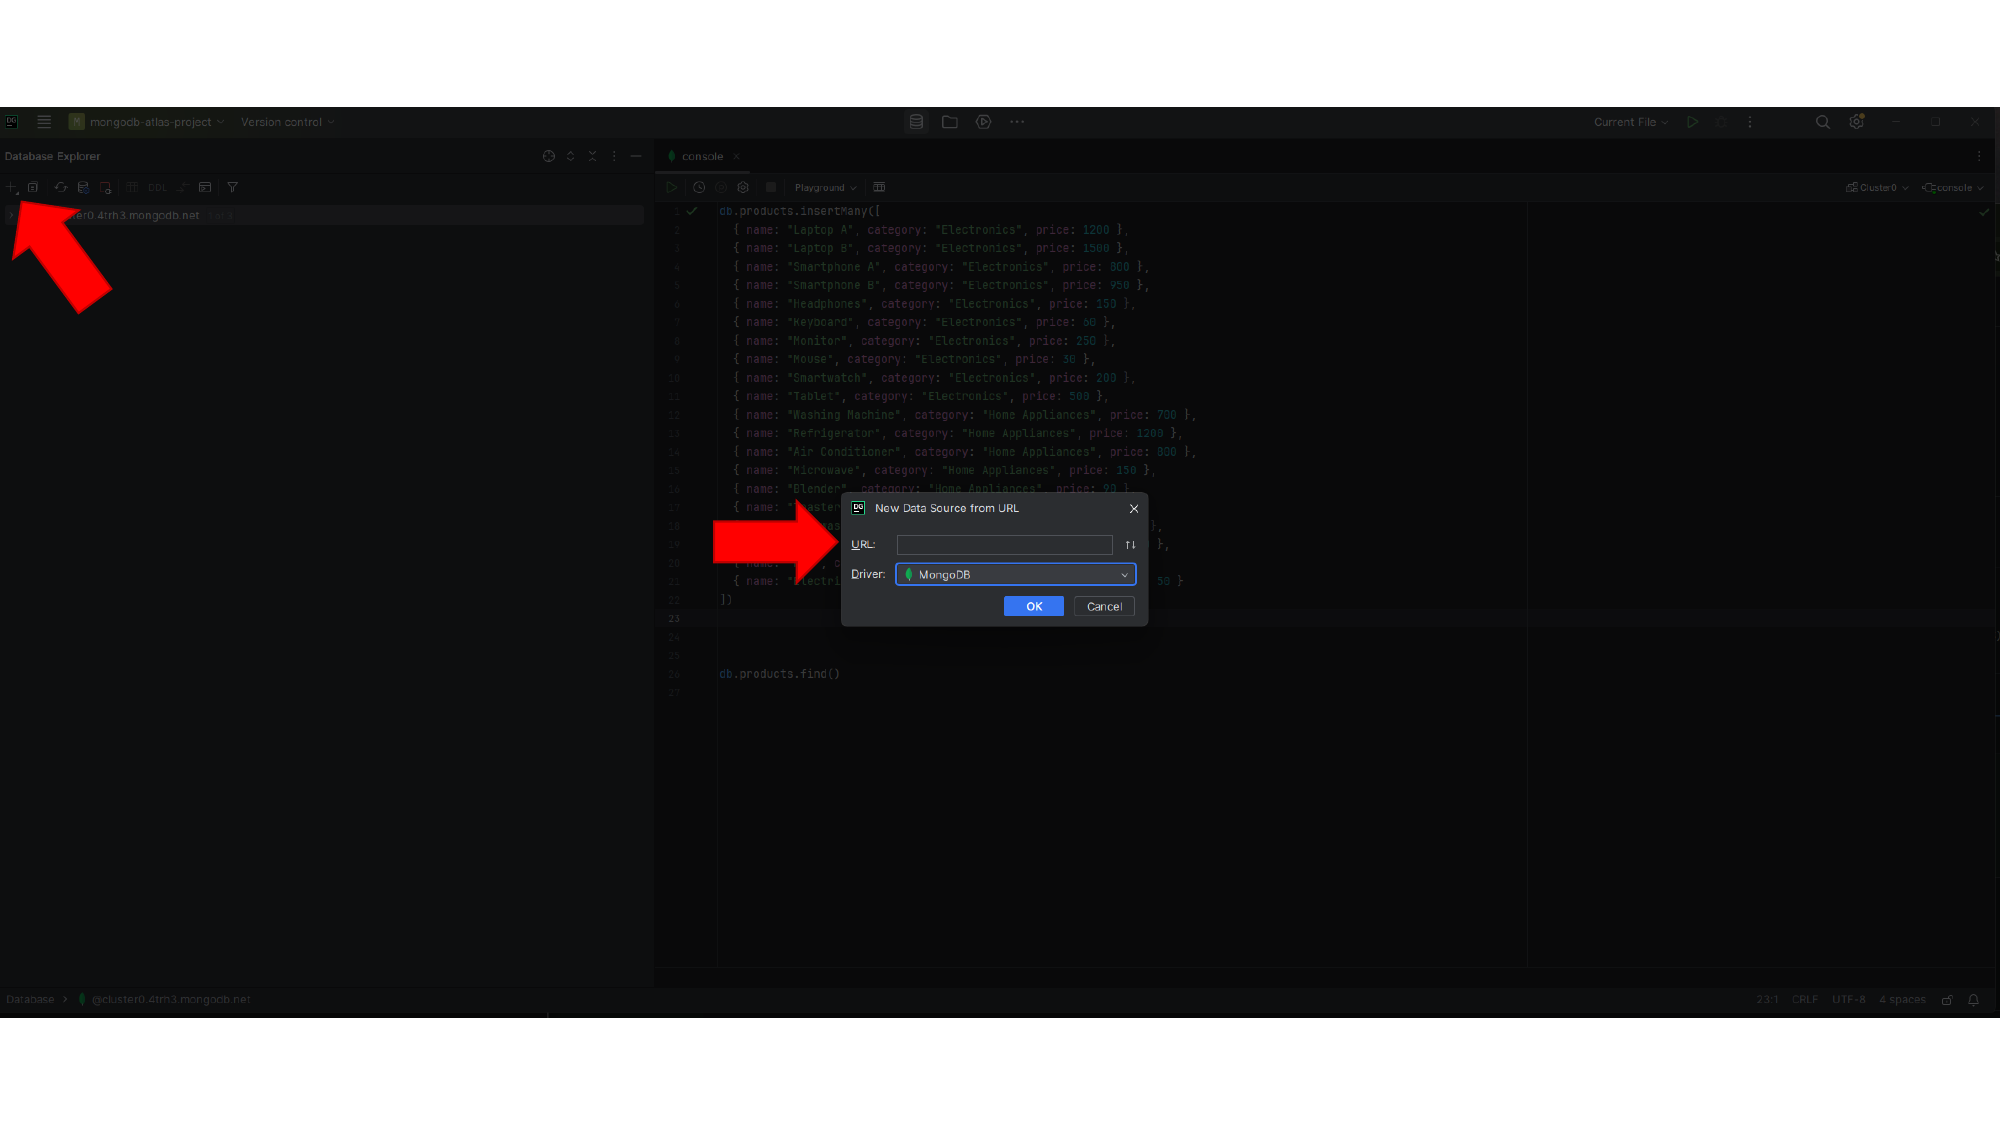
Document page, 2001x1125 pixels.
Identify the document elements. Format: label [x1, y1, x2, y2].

list [0, 106, 2000, 1018]
